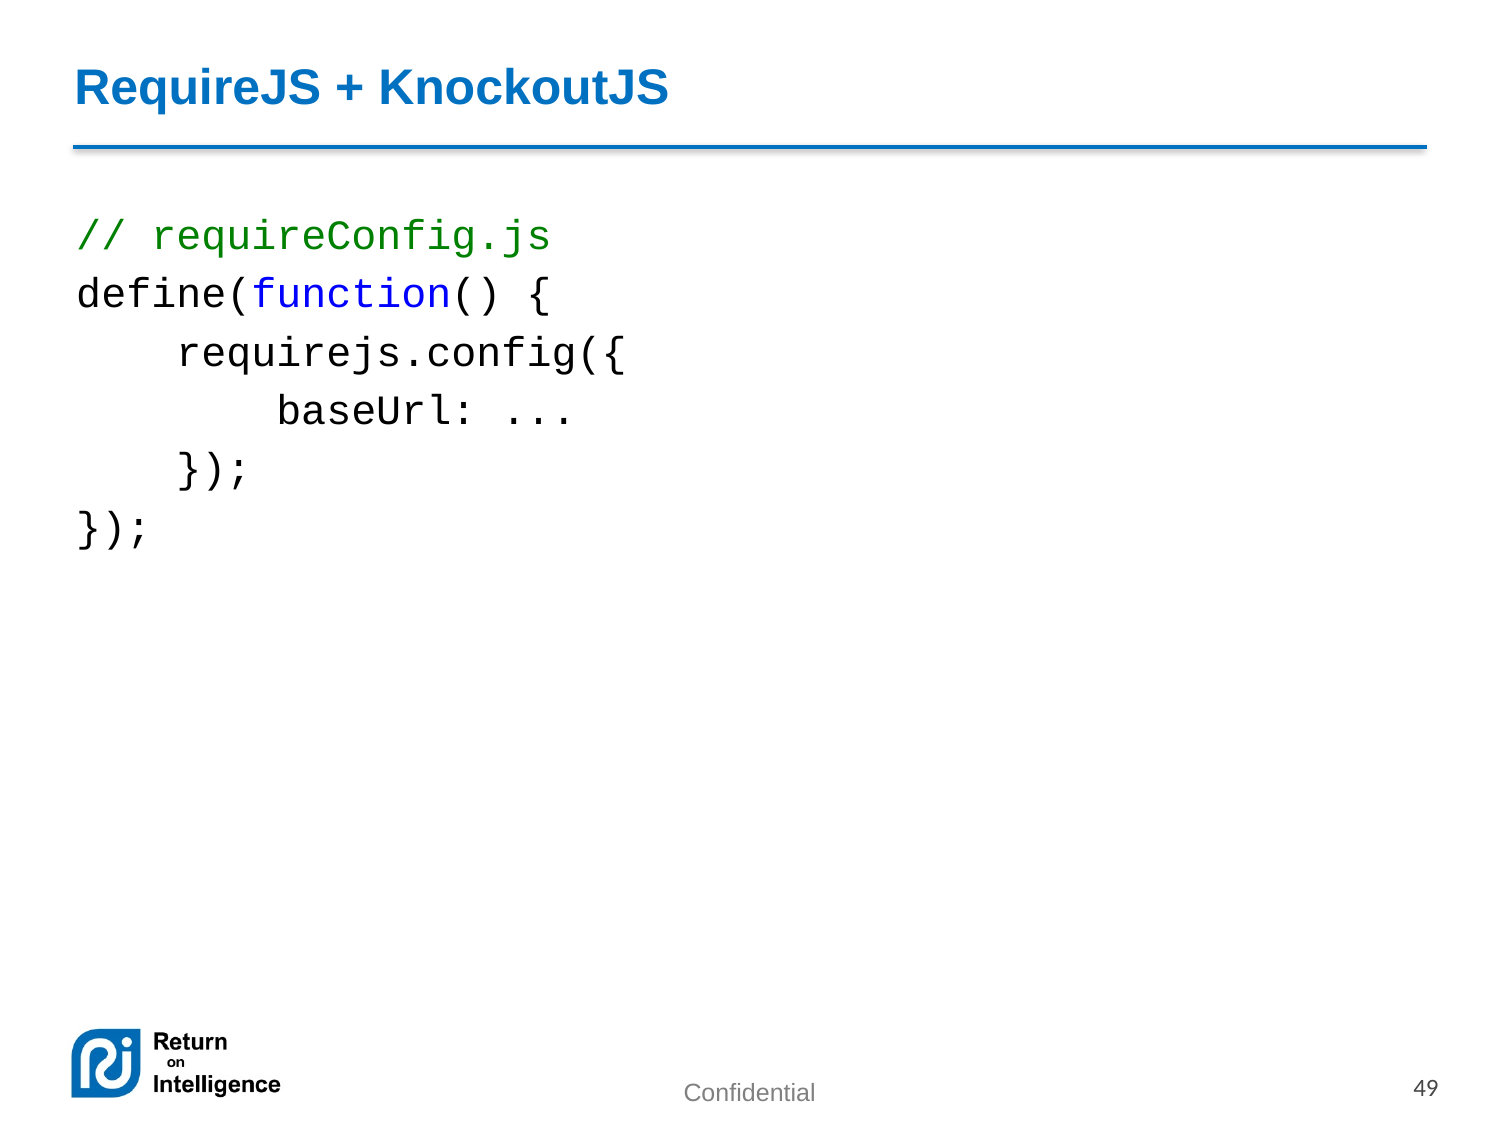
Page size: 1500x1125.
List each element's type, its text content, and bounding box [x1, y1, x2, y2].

title RequireJS + KnockoutJS [59, 2, 1454, 166]
picture [67, 1022, 289, 1098]
list // requireConfig.js define(function() { requirejs.config({ baseUrl: ... }); }); [61, 199, 1454, 988]
